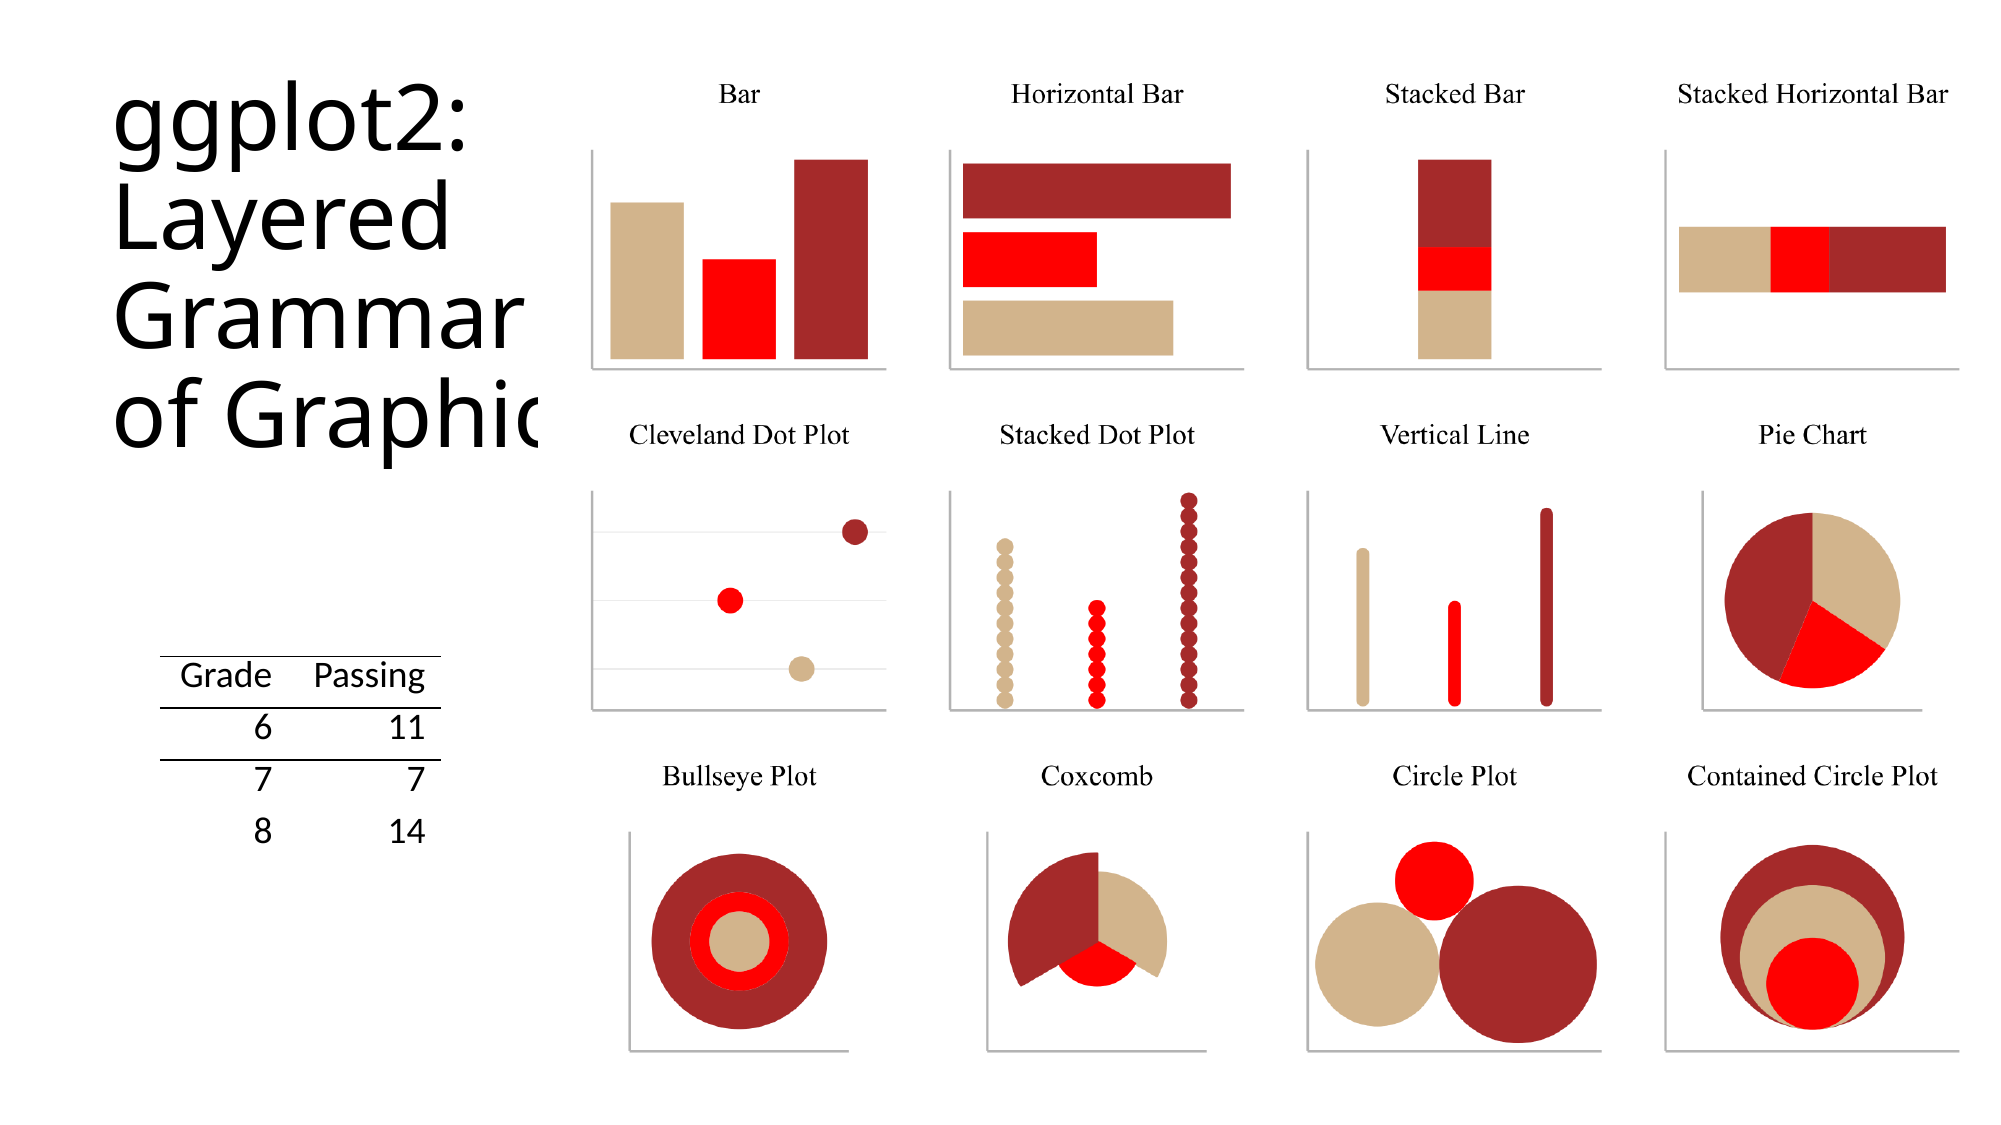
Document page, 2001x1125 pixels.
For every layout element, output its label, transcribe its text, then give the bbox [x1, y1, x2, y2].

text_box ggplot2: Layered Grammar of Graphics [96, 26, 625, 513]
table_cell 14 [287, 812, 441, 864]
table_header Passing [287, 657, 441, 707]
table_cell 7 [287, 761, 441, 812]
table_cell 6 [160, 709, 287, 759]
table_header Grade [160, 657, 287, 707]
picture [538, 74, 1969, 1095]
table_cell 11 [287, 709, 441, 759]
table_cell 7 [160, 761, 287, 812]
table_cell 8 [160, 812, 287, 864]
